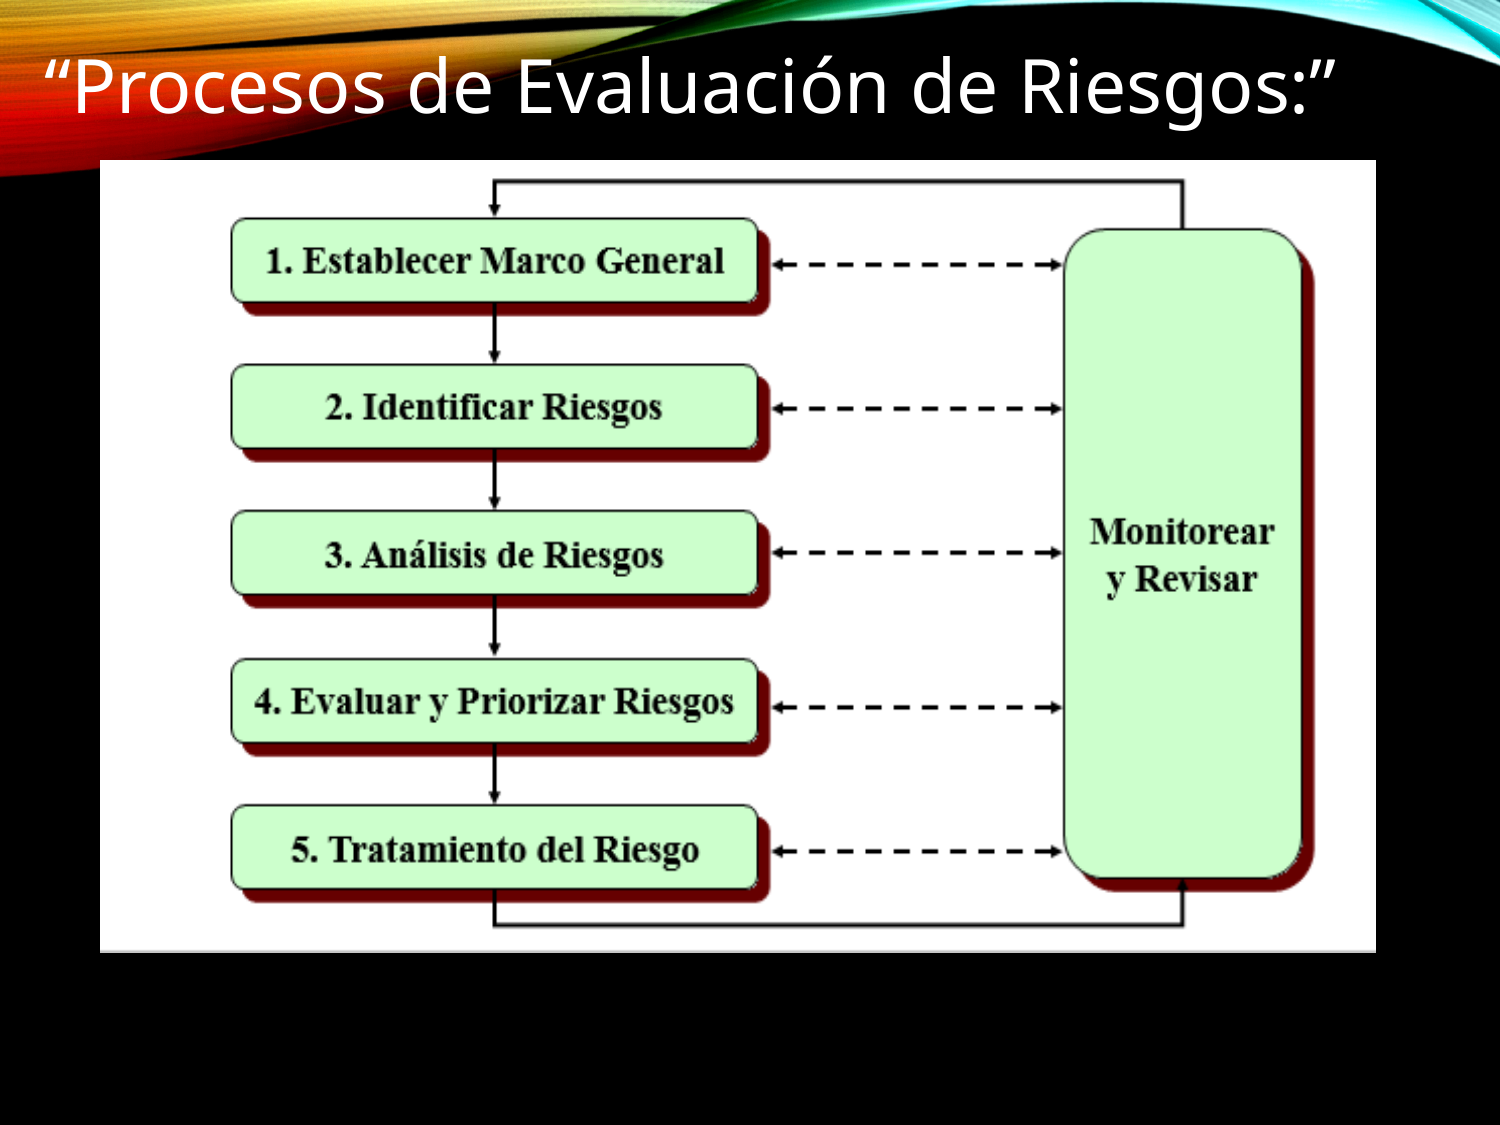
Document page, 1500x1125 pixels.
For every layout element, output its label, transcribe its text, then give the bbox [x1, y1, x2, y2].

picture [0, 0, 1500, 953]
text_box “Procesos de Evaluación de Riesgos:” [29, 30, 1436, 136]
